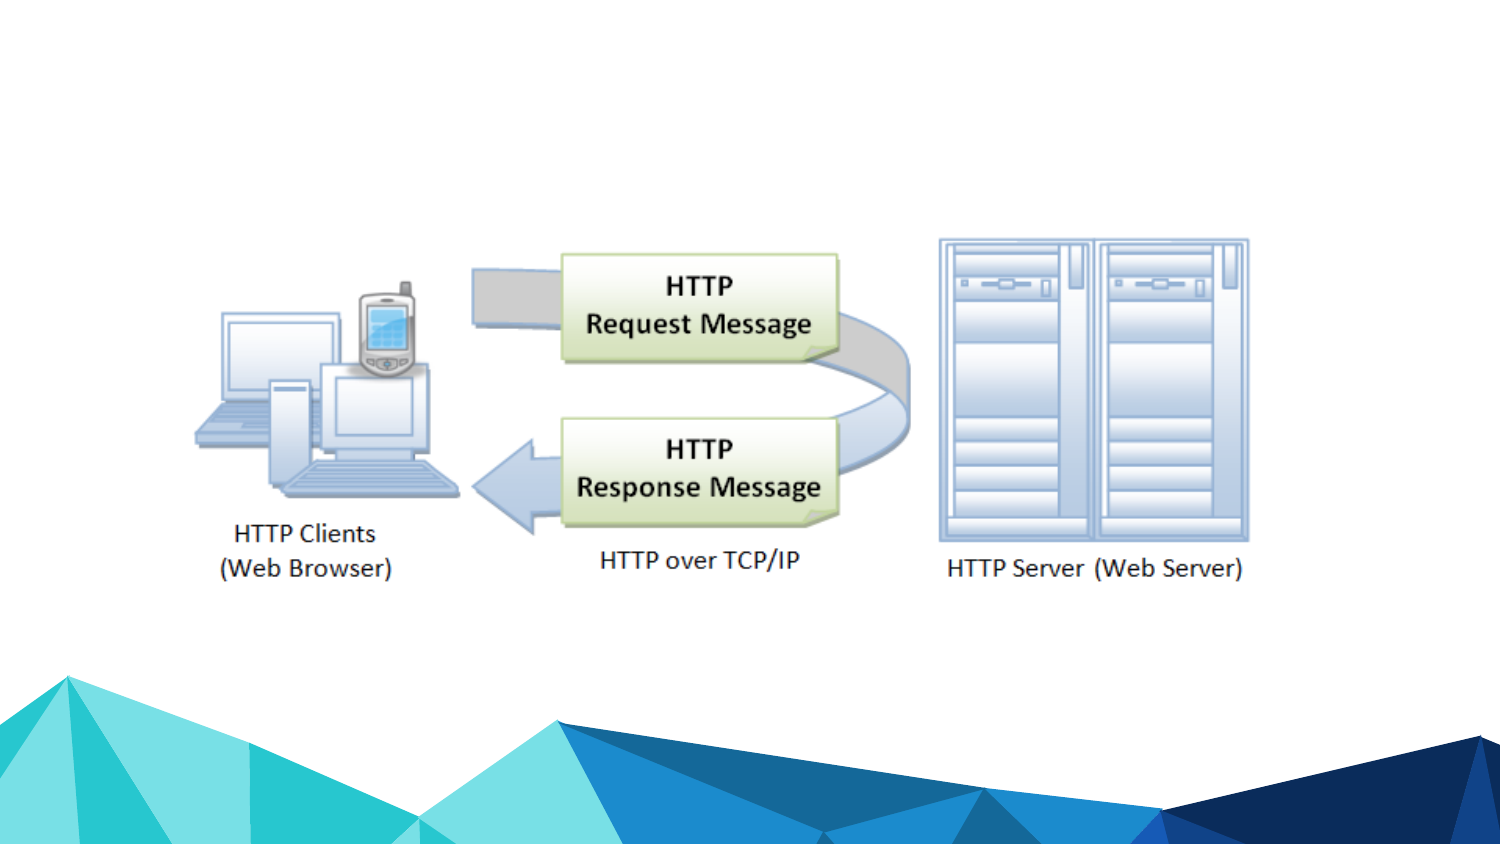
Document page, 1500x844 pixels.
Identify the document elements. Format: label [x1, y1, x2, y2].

picture [176, 227, 1266, 602]
